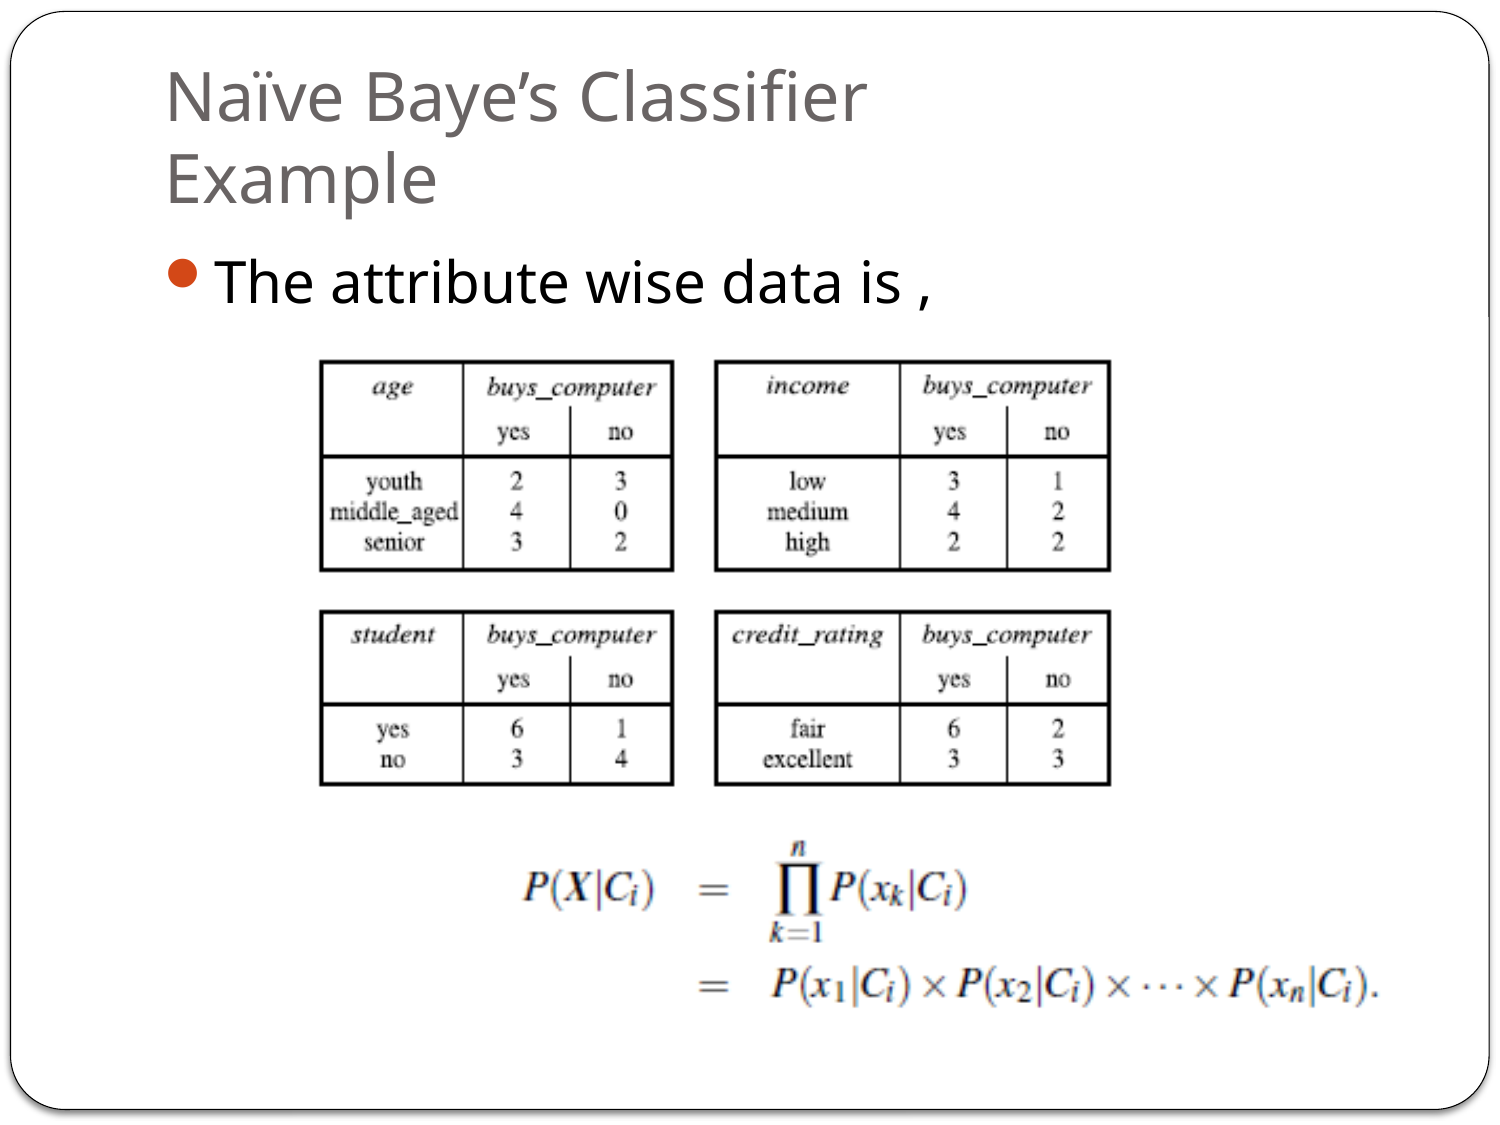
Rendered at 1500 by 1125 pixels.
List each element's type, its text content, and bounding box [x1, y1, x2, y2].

picture [512, 815, 1398, 1038]
title Naïve Baye’s Classifier Example [150, 45, 1425, 233]
list The attribute wise data is , [150, 237, 1425, 988]
picture [312, 349, 1123, 801]
